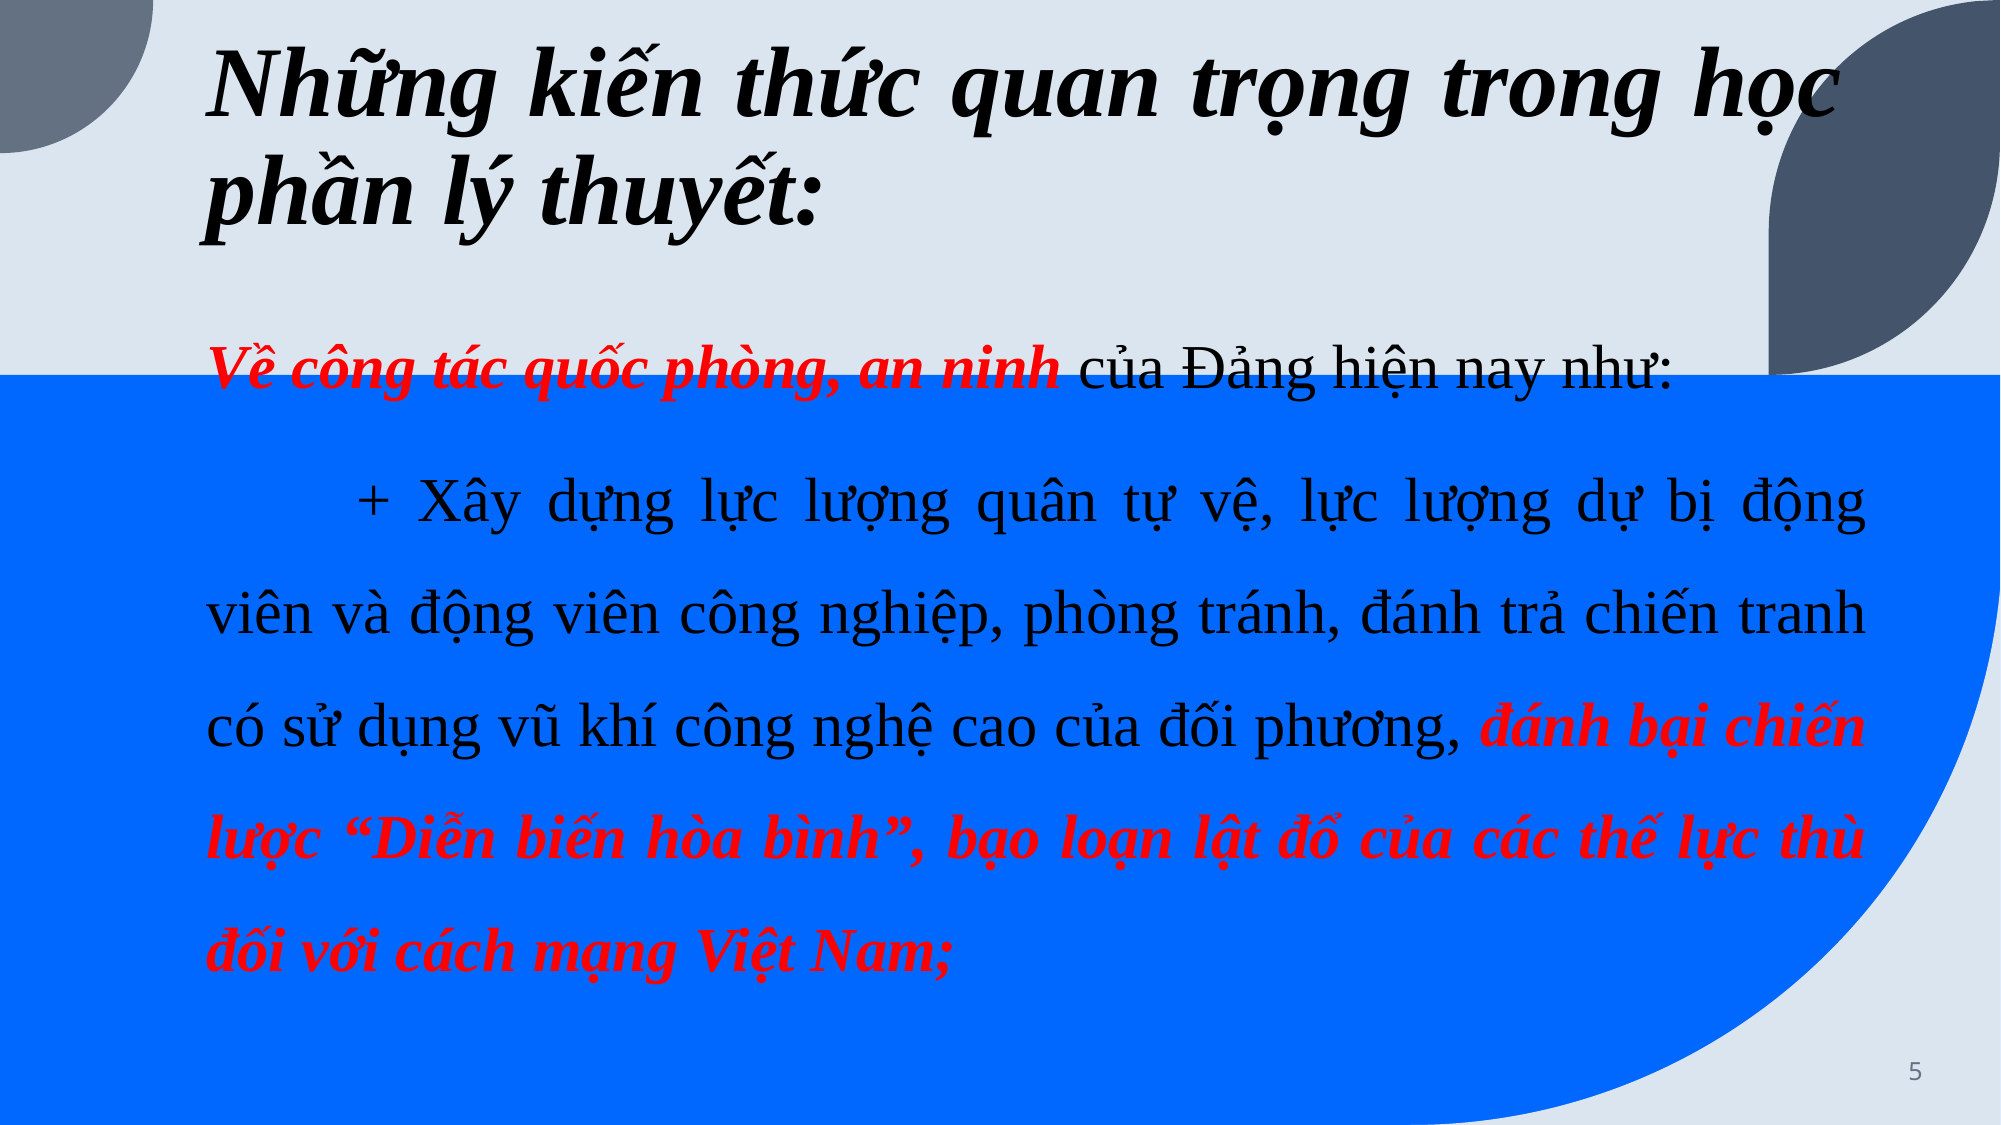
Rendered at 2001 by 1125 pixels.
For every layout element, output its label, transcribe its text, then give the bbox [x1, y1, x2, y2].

title Những kiến thức quan trọng trong học phần lý thuyết: [191, 62, 1859, 254]
list Về công tác quốc phòng, an ninh của Đảng hiện nay như: + Xây dựng lực lượng quân tự vệ, lực lượng dự bị động viên và động viên công nghiệp, phòng tránh, đánh trả chiến tranh có sử dụng vũ khí công nghệ cao của đối phương, đánh bại chiến lược “Diễn biến hòa bình”, bạo loạn lật đổ của các thế lực thù đối với cách mạng Việt Nam; [191, 280, 1883, 999]
slide_number 5 [1674, 1042, 1938, 1103]
